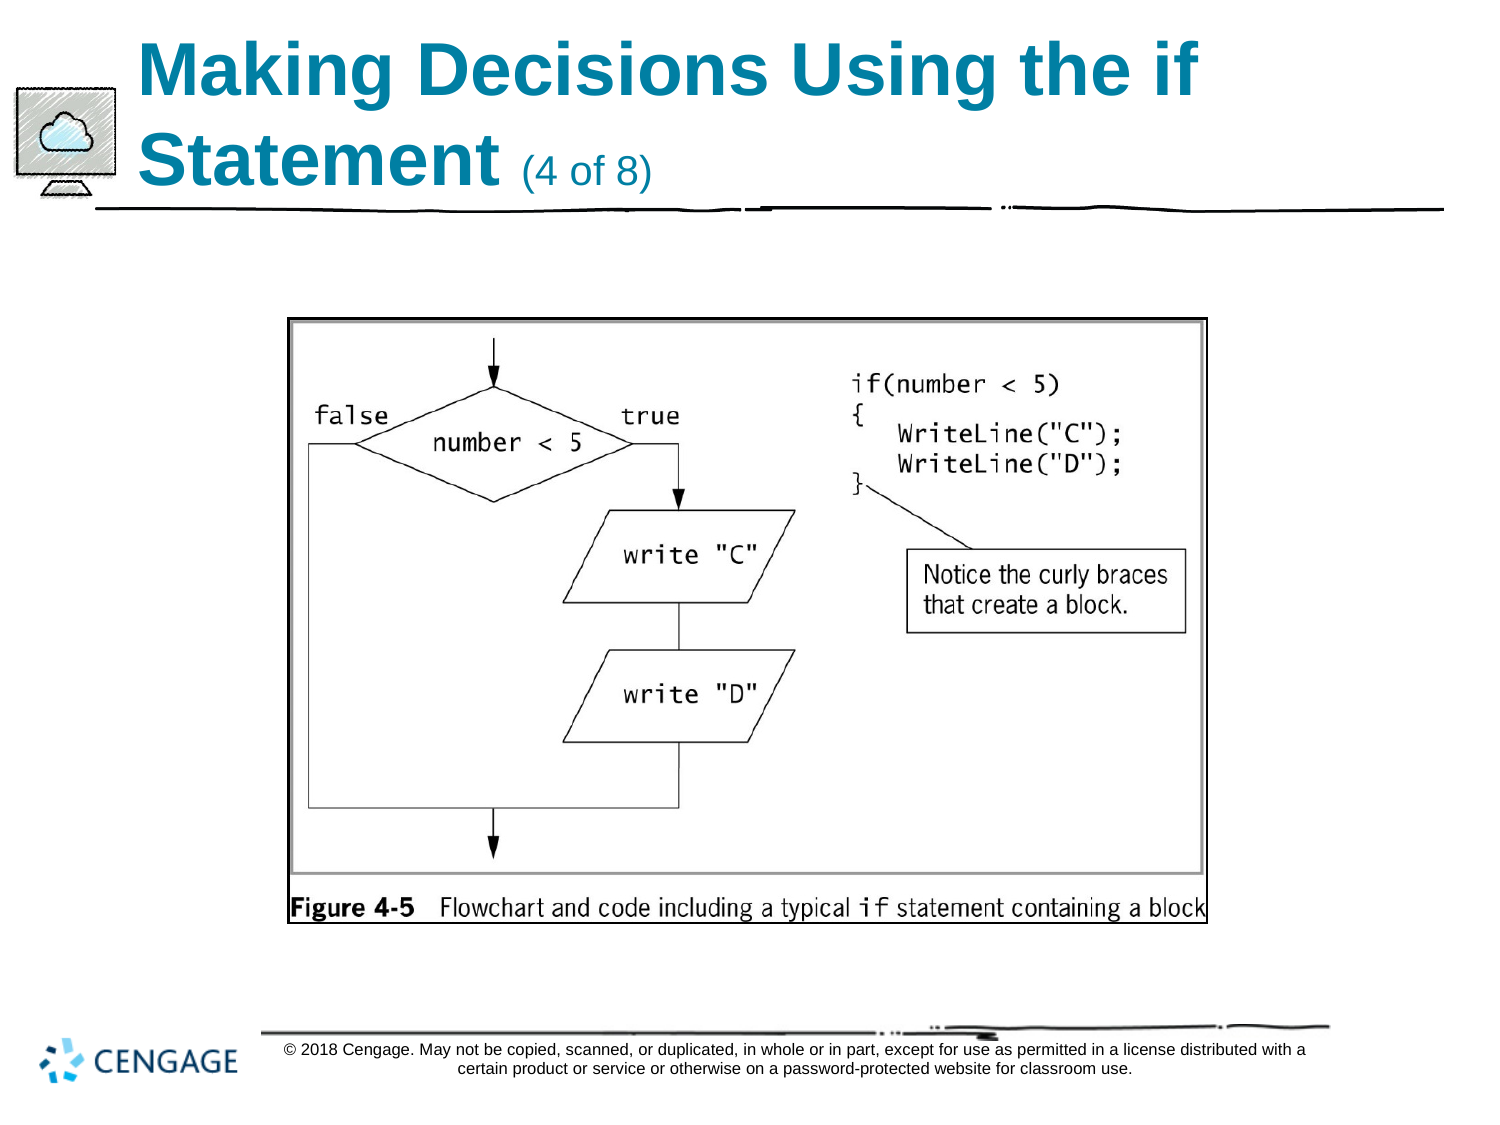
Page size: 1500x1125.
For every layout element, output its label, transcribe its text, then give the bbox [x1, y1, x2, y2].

picture [13, 86, 117, 201]
picture [261, 1024, 1331, 1040]
picture [95, 205, 1444, 213]
picture [19, 1024, 250, 1096]
picture [287, 316, 1208, 924]
title Making Decisions Using the if Statement (4 of 8) [137, 18, 1430, 200]
list © 2018 Cengage. May not be copied, scanned, or duplicated, in whole or in part, except for use as permitted in a license distributed with a certain product or service or otherwise on a password-protected website for classroom use. [261, 1040, 1331, 1089]
